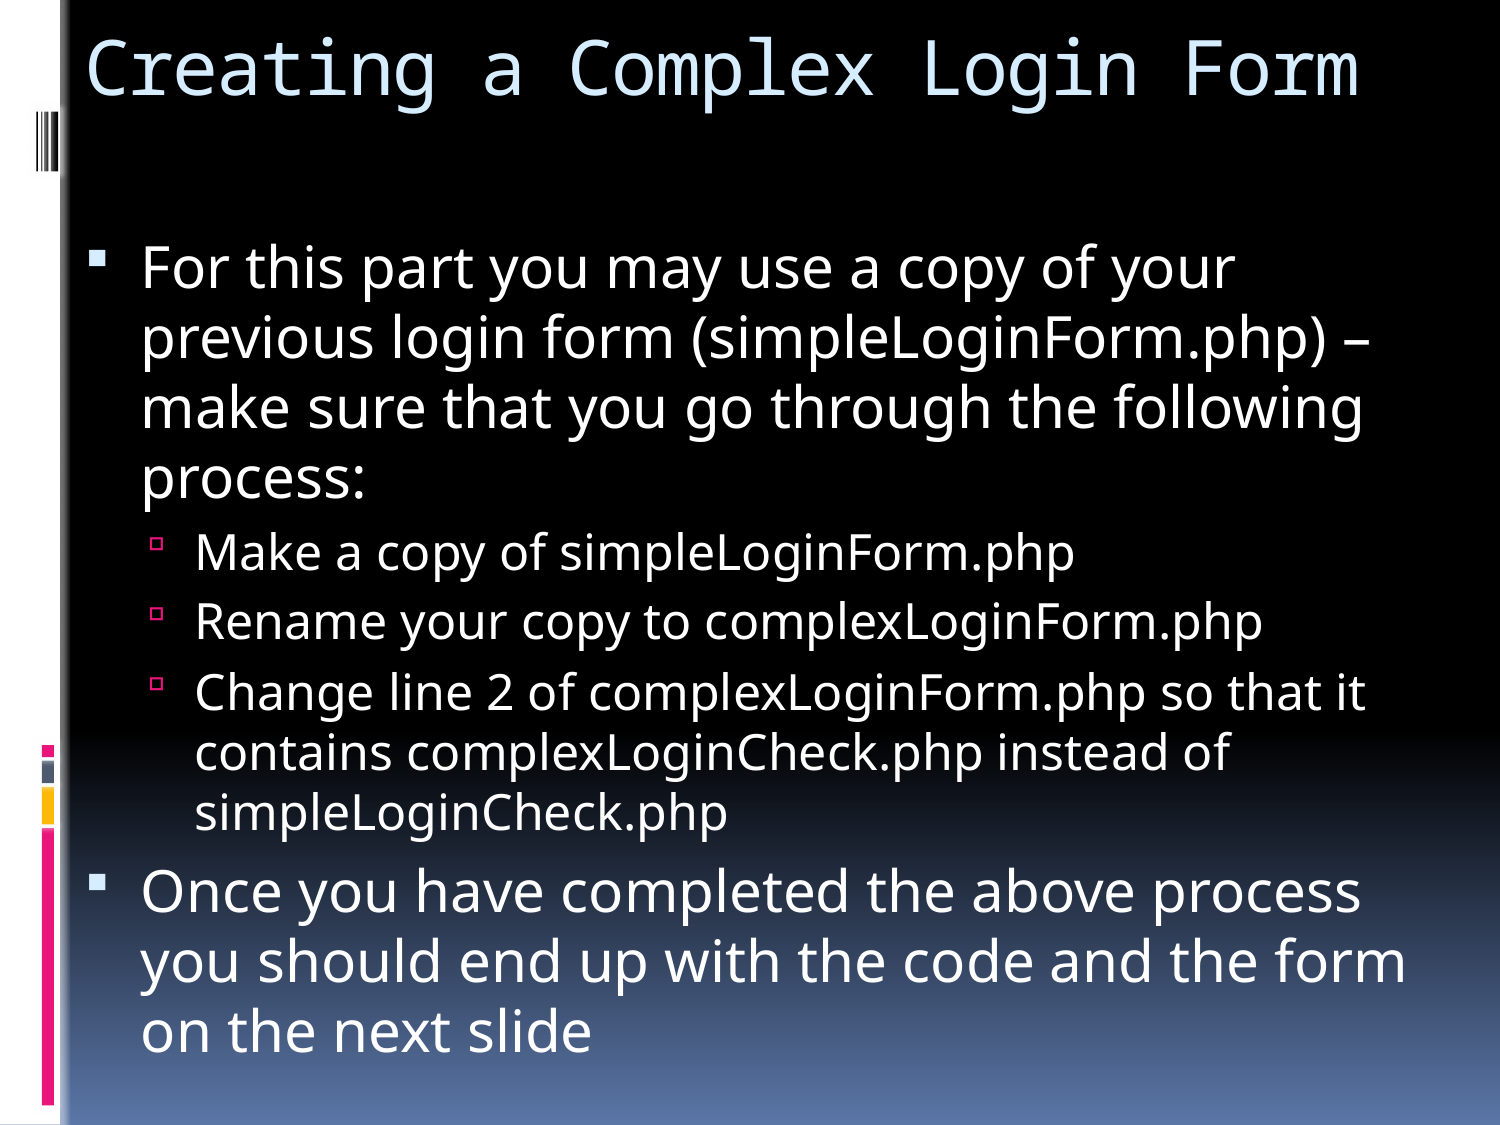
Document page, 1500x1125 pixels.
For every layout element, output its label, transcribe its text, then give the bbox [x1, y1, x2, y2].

list For this part you may use a copy of your previous login form (simpleLoginForm.php) – make sure that you go through the following process: Make a copy of simpleLoginForm.php Rename your copy to complexLoginForm.php Change line 2 of complexLoginForm.php so that it contains complexLoginCheck.php instead of simpleLoginCheck.php Once you have completed the above process you should end up with the code and the form on the next slide [58, 222, 1454, 1102]
title Creating a Complex Login Form [70, 11, 1454, 200]
